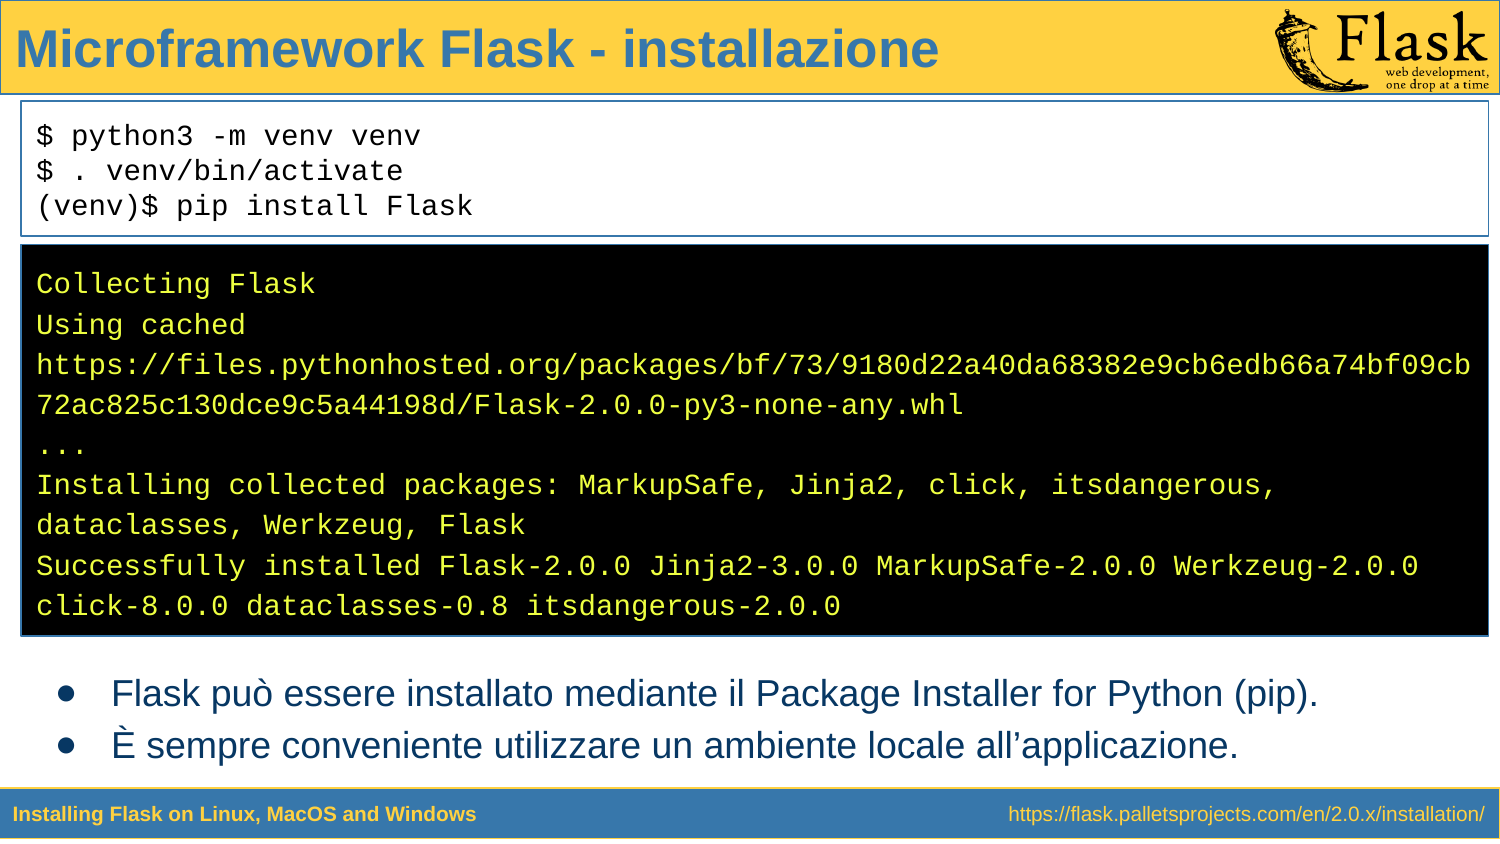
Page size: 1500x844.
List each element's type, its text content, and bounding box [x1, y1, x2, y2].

title Microframework Flask - installazione [0, 0, 1500, 94]
list Flask può essere installato mediante il Package Installer for Python (pip). È sempre conveniente utilizzare un ambiente locale all’applicazione. [21, 647, 1462, 784]
text_box Collecting Flask Using cached https://files.pythonhosted.org/packages/bf/73/9180d22a40da68382e9cb6edb66a74bf09cb72ac825c130dce9c5a44198d/Flask-2.0.0-py3-none-any.whl ... Installing collected packages: MarkupSafe, Jinja2, click, itsdangerous, dataclasses, Werkzeug, Flask Successfully installed Flask-2.0.0 Jinja2-3.0.0 MarkupSafe-2.0.0 Werkzeug-2.0.0 click-8.0.0 dataclasses-0.8 itsdangerous-2.0.0 [21, 244, 1489, 636]
text_box $ python3 -m venv venv $ . venv/bin/activate (venv)$ pip install Flask [21, 101, 1489, 236]
text_box Installing Flask on Linux, MacOS and Windows [0, 788, 873, 839]
picture [1268, 5, 1494, 95]
text_box https://flask.palletsprojects.com/en/2.0.x/installation/ [873, 788, 1500, 839]
